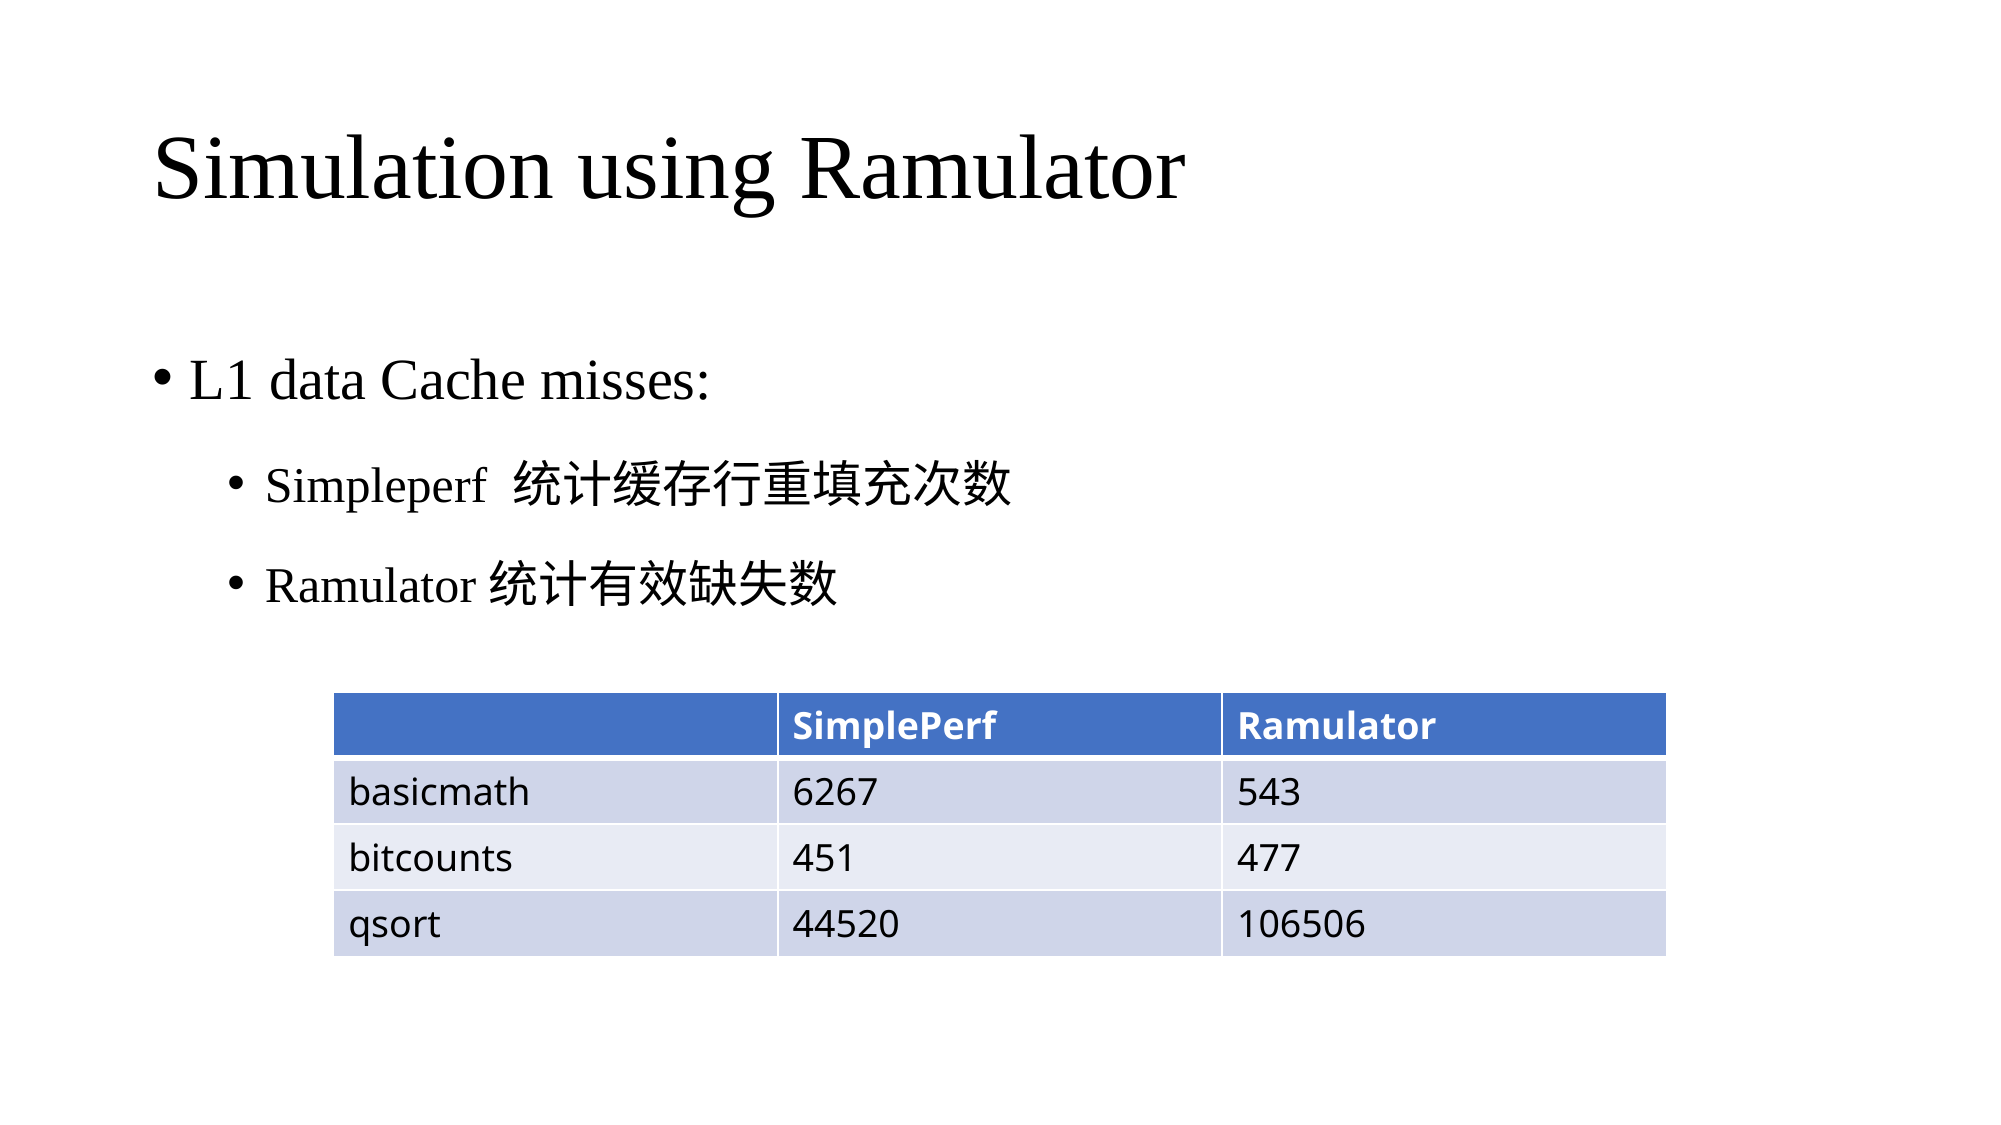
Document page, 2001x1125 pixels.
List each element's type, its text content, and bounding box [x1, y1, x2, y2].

list L1 data Cache misses: Simpleperf 统计缓存行重填充次数 Ramulator统计有效缺失数 [137, 299, 1863, 1014]
title Simulation using Ramulator [137, 59, 1863, 278]
table_header SimplePerf [779, 693, 1221, 755]
table_cell 44520 [779, 891, 1221, 956]
table_cell 543 [1223, 761, 1666, 823]
table_cell qsort [334, 891, 777, 956]
table_cell bitcounts [334, 825, 777, 889]
table_header [334, 693, 777, 755]
table_cell 106506 [1223, 891, 1666, 956]
table_cell 6267 [779, 761, 1221, 823]
table_cell basicmath [334, 761, 777, 823]
table_header Ramulator [1223, 693, 1666, 755]
table_cell 451 [779, 825, 1221, 889]
table_cell 477 [1223, 825, 1666, 889]
